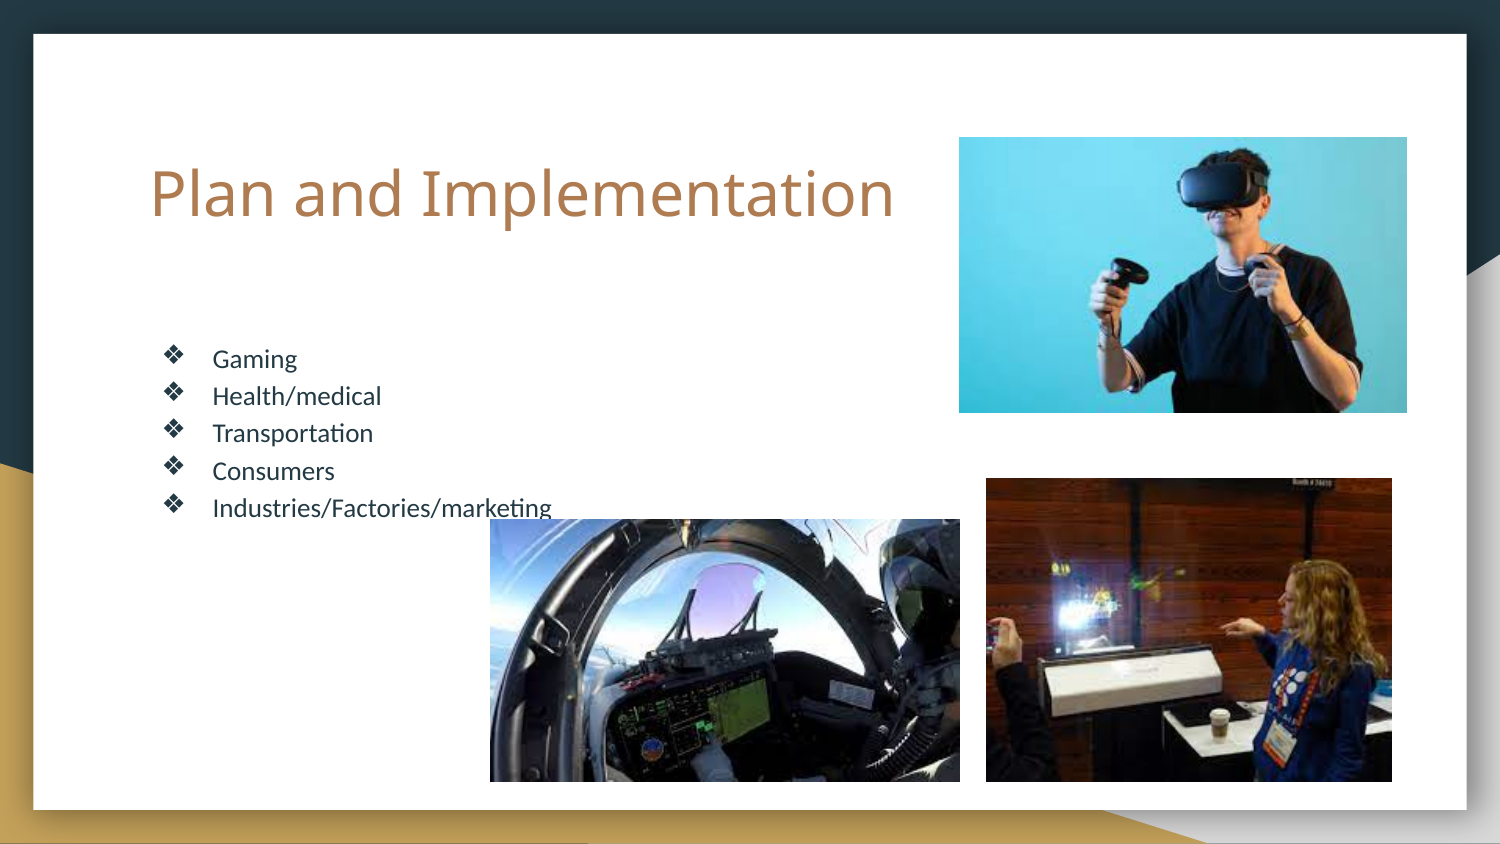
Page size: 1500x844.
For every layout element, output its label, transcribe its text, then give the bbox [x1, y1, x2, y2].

picture [490, 519, 960, 783]
picture [959, 137, 1407, 414]
list Gaming Health/medical Transportation Consumers Industries/Factories/marketing [122, 321, 1354, 724]
title Plan and Implementation [134, 138, 957, 296]
picture [986, 478, 1392, 783]
